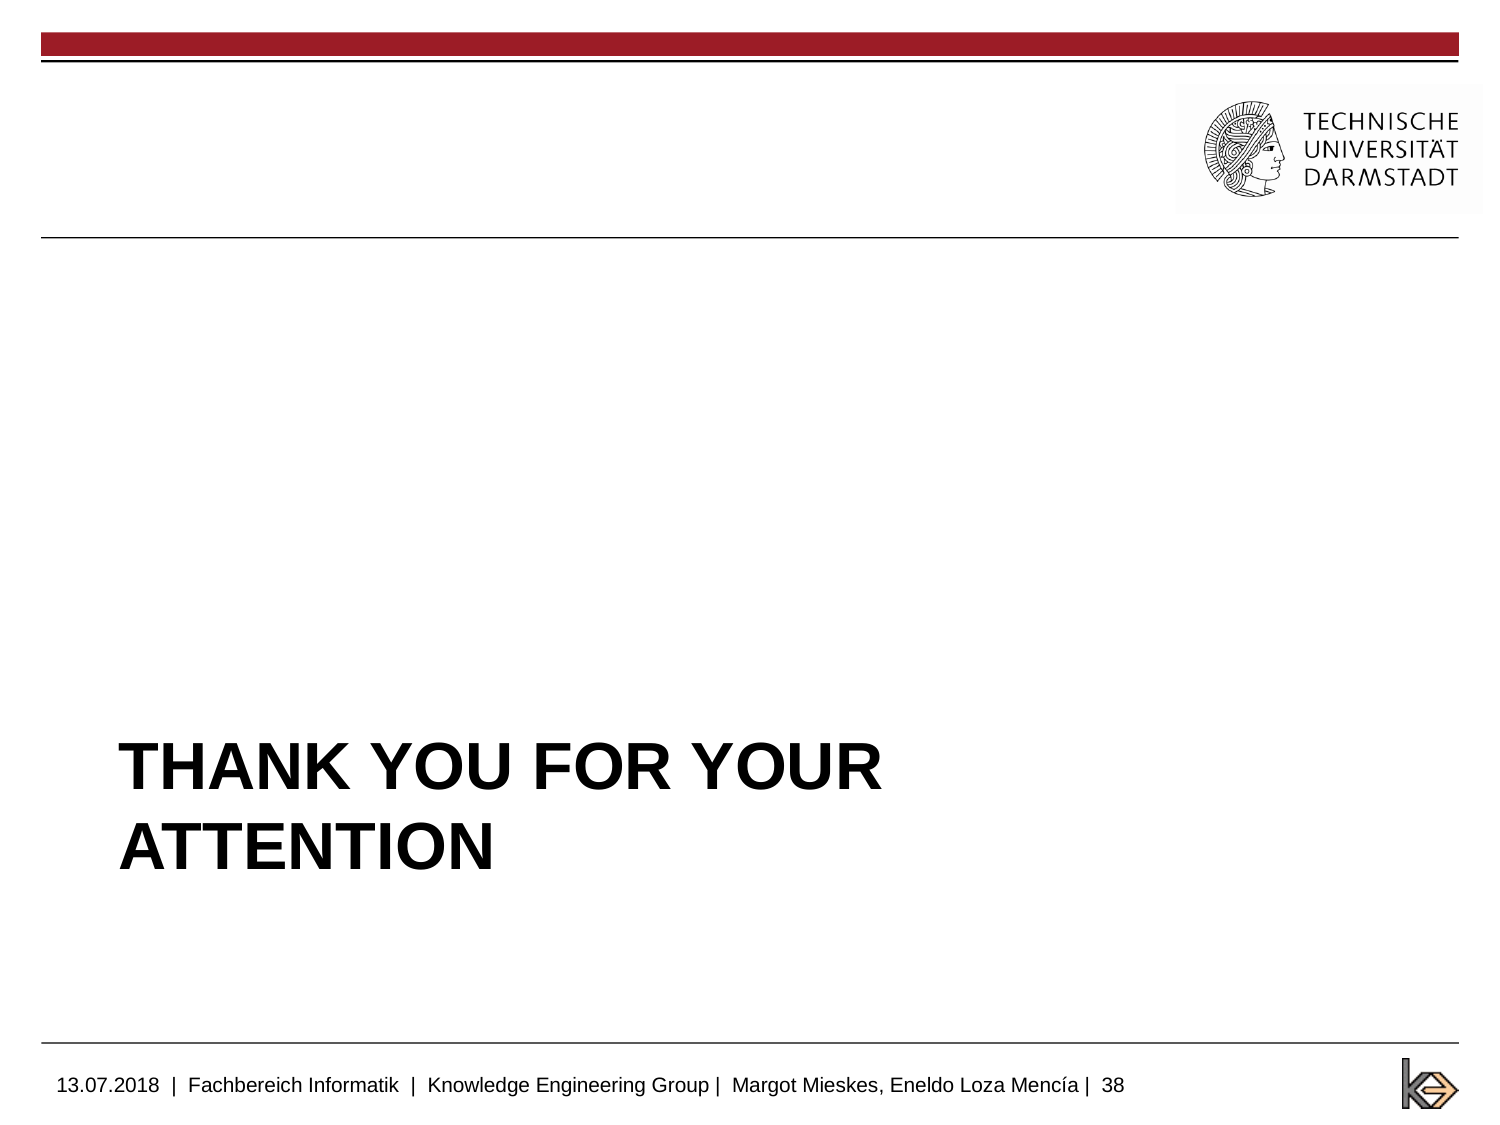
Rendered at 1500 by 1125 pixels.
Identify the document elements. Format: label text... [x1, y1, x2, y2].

picture [1402, 1058, 1459, 1109]
picture [1175, 84, 1483, 214]
title Thank You for your attention [118, 722, 1173, 947]
